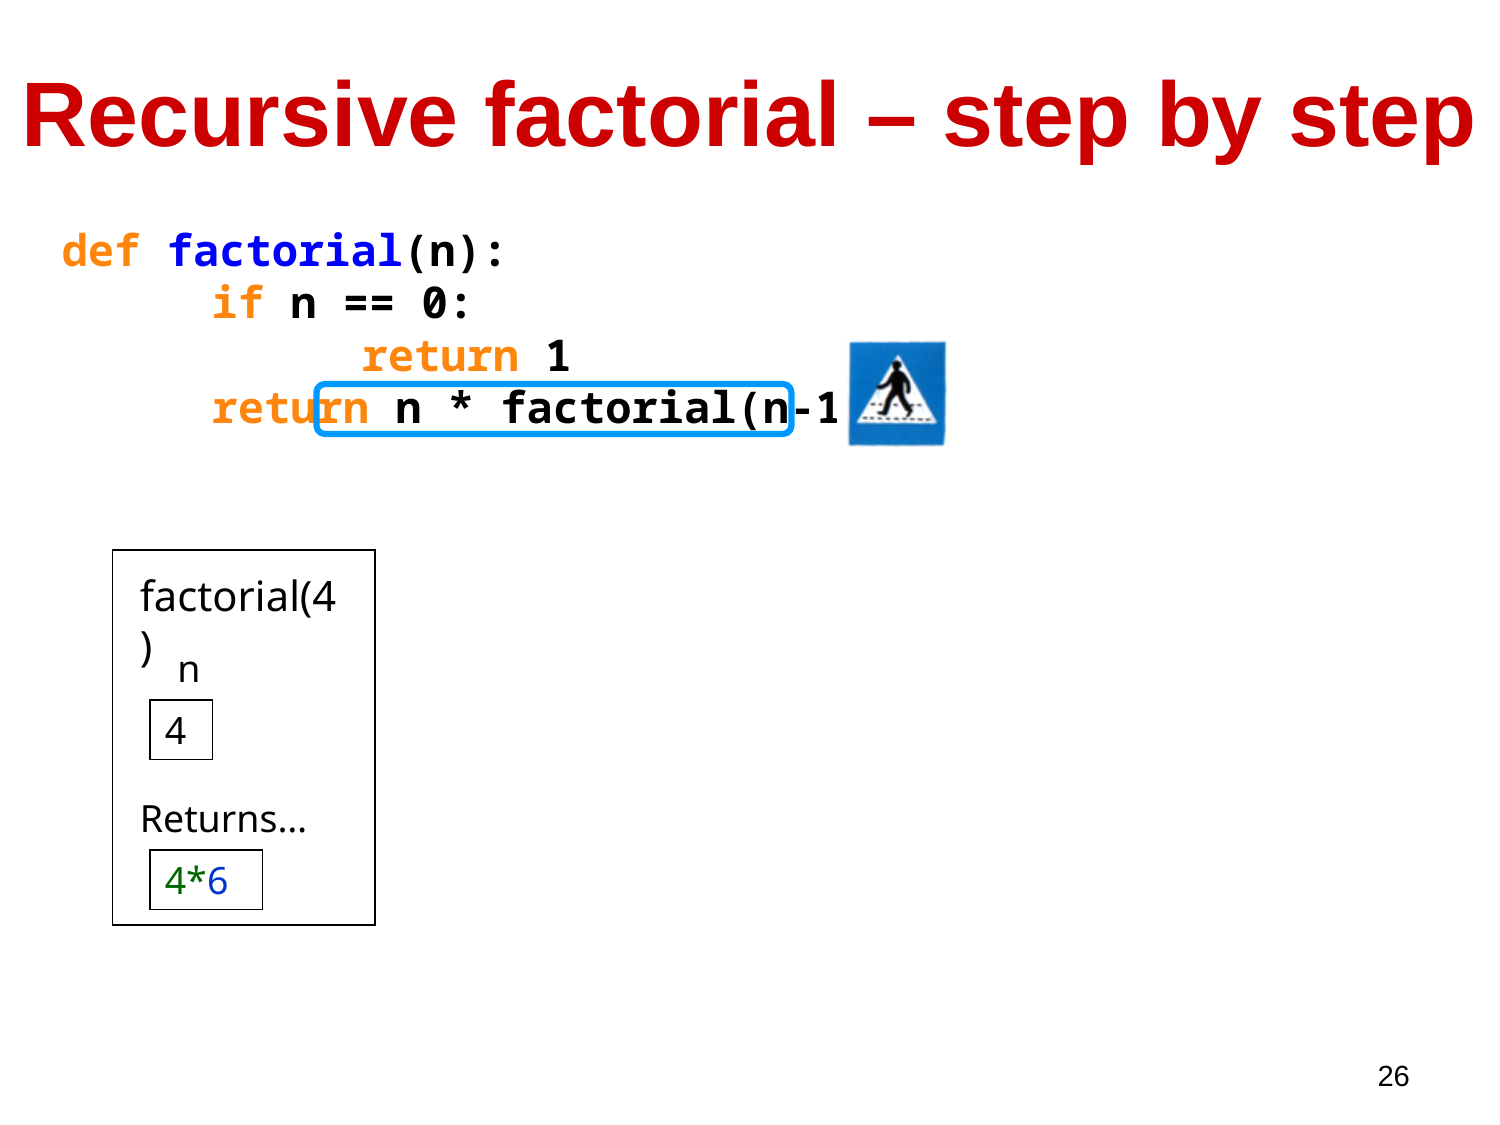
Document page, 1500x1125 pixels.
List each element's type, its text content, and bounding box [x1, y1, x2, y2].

text_box def factorial(n): if n == 0: return 1 return n * factorial(n-1) [46, 215, 960, 440]
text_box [112, 549, 376, 926]
title Recursive factorial – step by step [0, 44, 1500, 176]
text_box [316, 383, 792, 434]
slide_number 26 [1074, 1049, 1426, 1088]
picture [837, 324, 963, 462]
